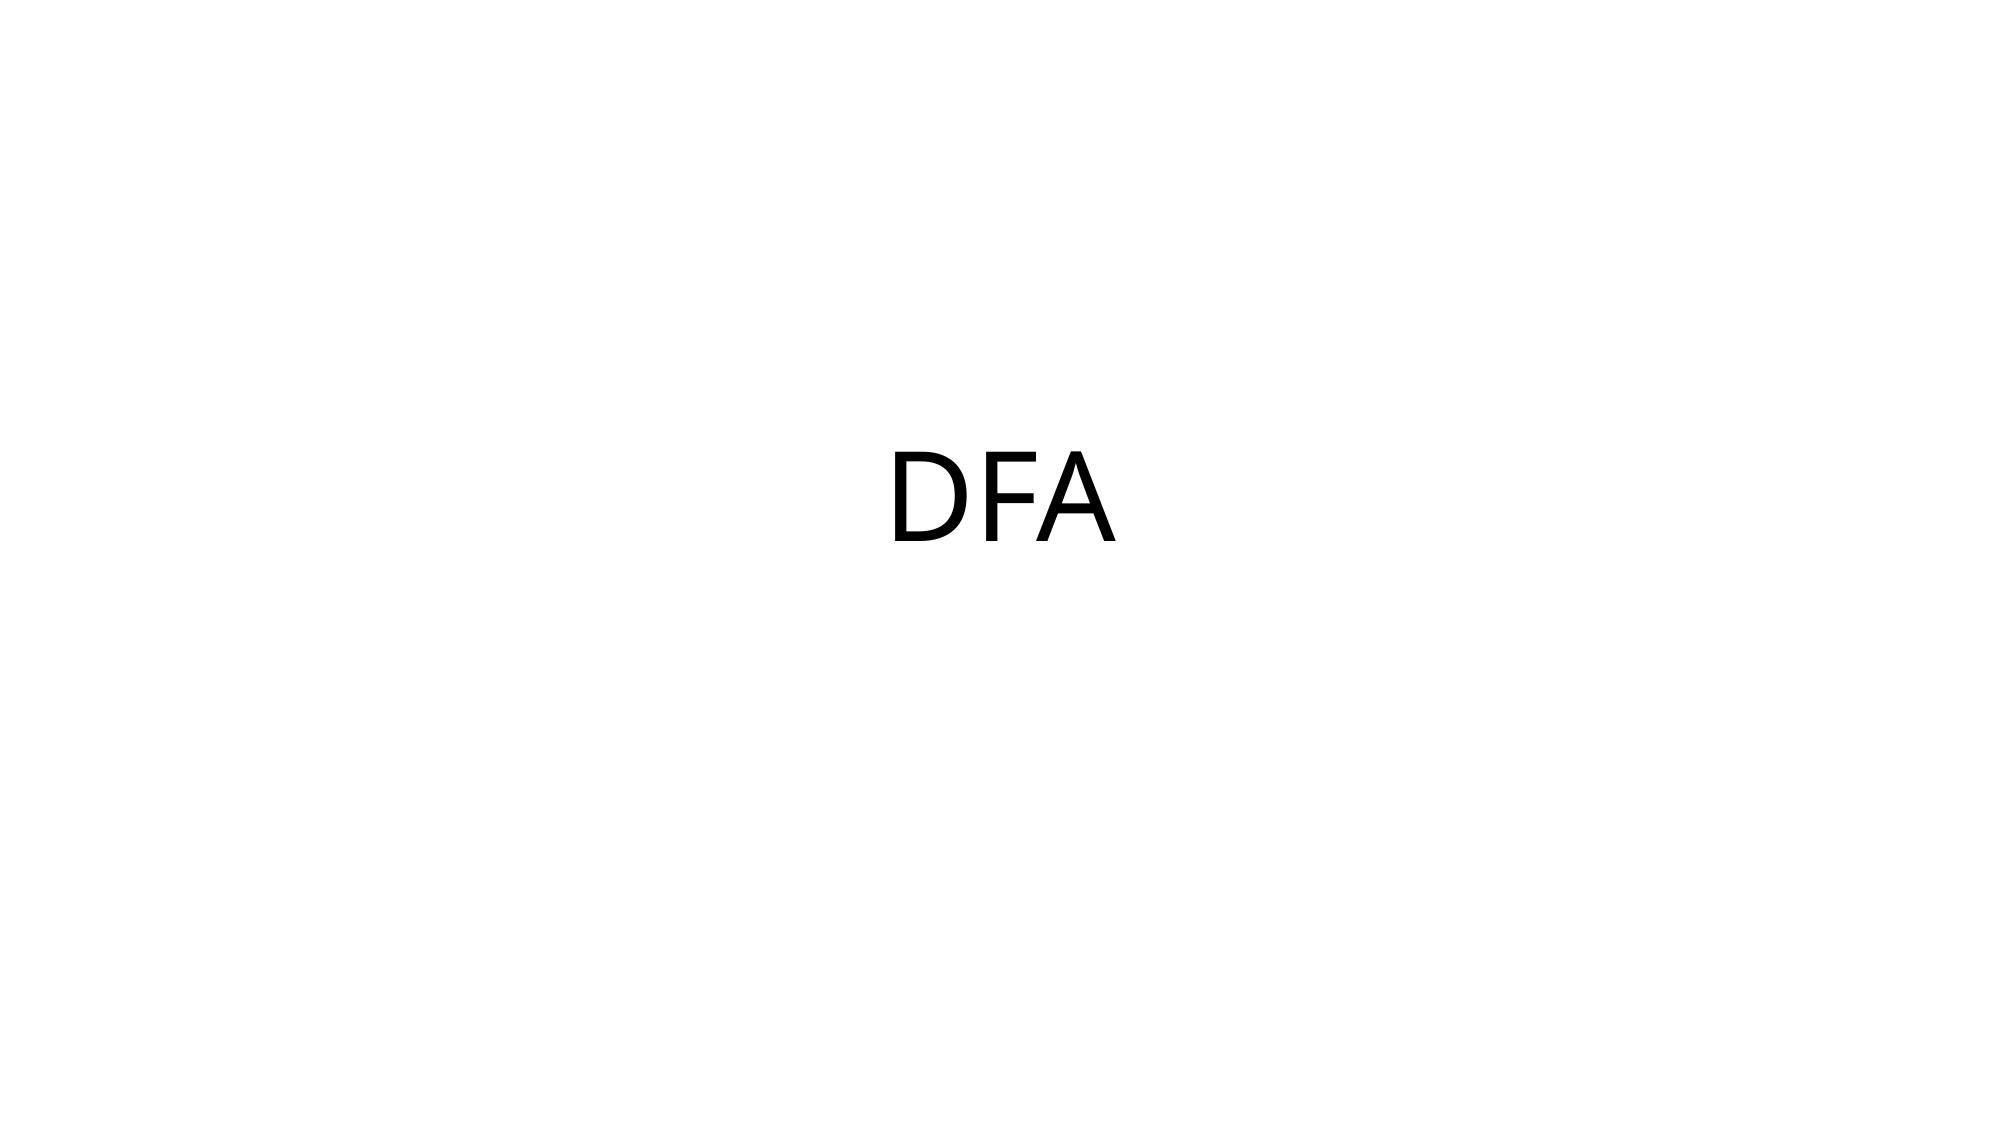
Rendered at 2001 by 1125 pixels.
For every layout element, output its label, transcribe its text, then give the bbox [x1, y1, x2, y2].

title DFA [249, 184, 1750, 576]
